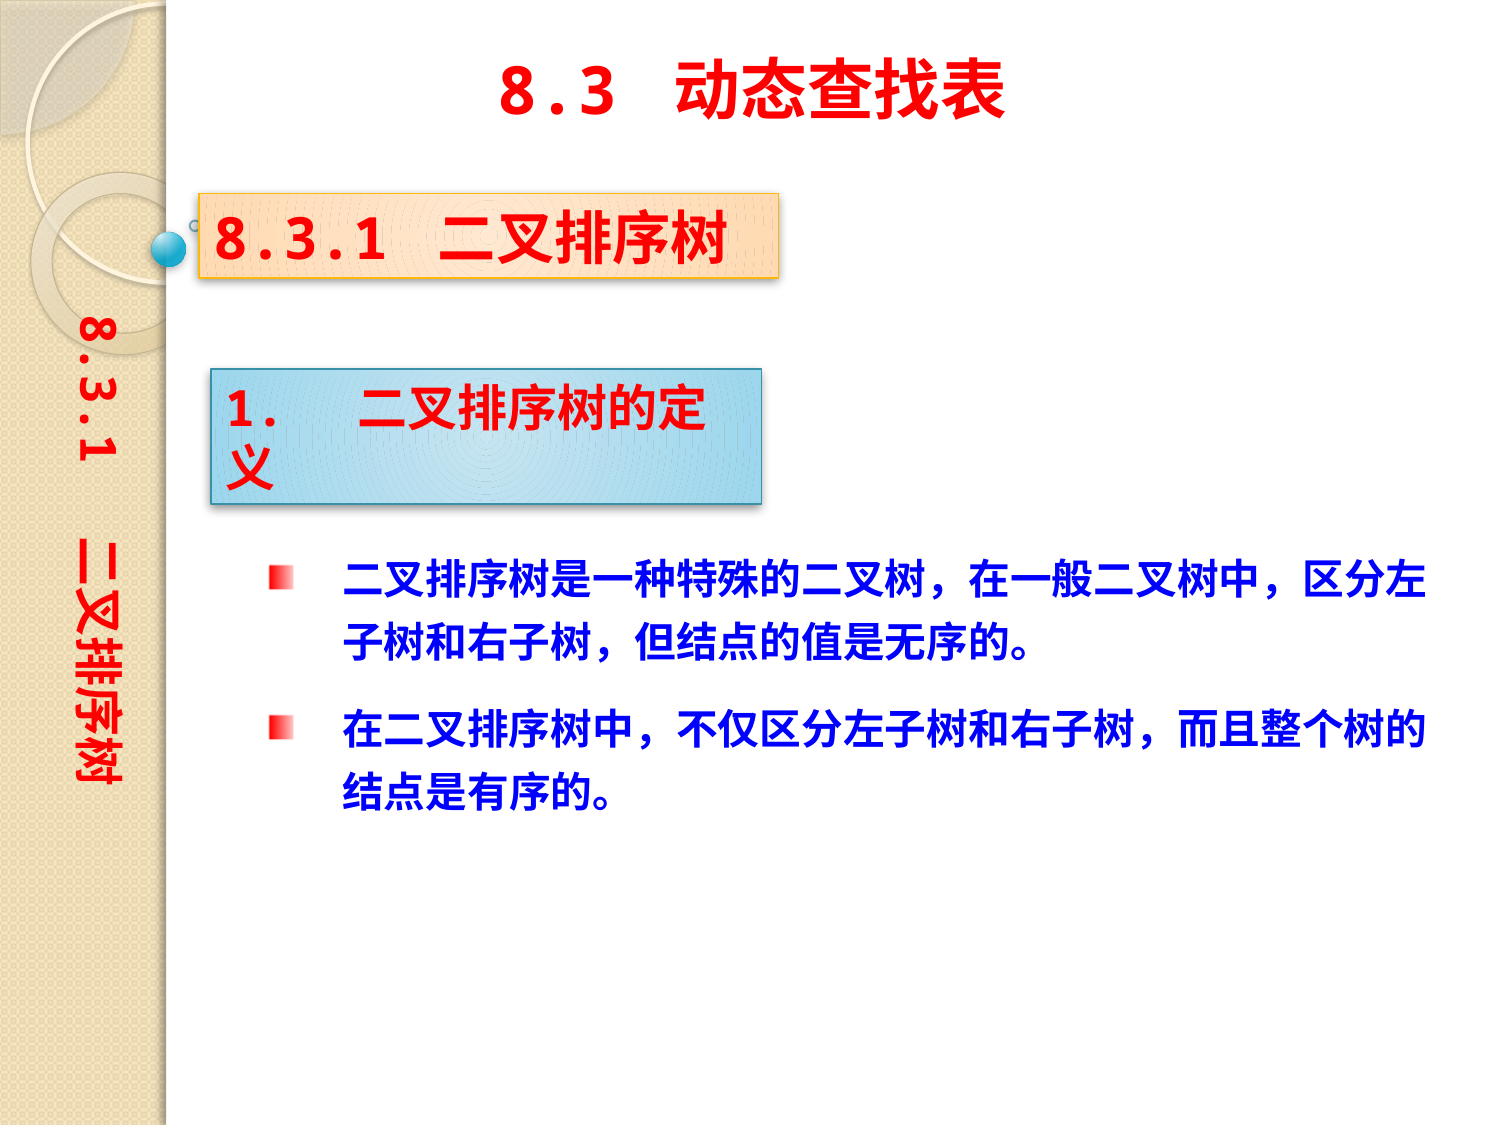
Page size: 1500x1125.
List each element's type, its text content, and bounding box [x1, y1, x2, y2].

text_box 8.3 动态查找表 [363, 40, 1143, 136]
text_box 1. 二叉排序树的定义 [210, 368, 762, 505]
picture [267, 563, 297, 593]
text_box 8.3.1 二叉排序树 [198, 193, 779, 279]
picture [267, 713, 297, 743]
text_box 二叉排序树是一种特殊的二叉树，在一般二叉树中，区分左子树和右子树，但结点的值是无序的。 在二叉排序树中，不仅区分左子树和右子树，而且整个树的结点是有序的。 [252, 533, 1454, 823]
text_box 8.3.1 二叉排序树 [46, 292, 138, 809]
